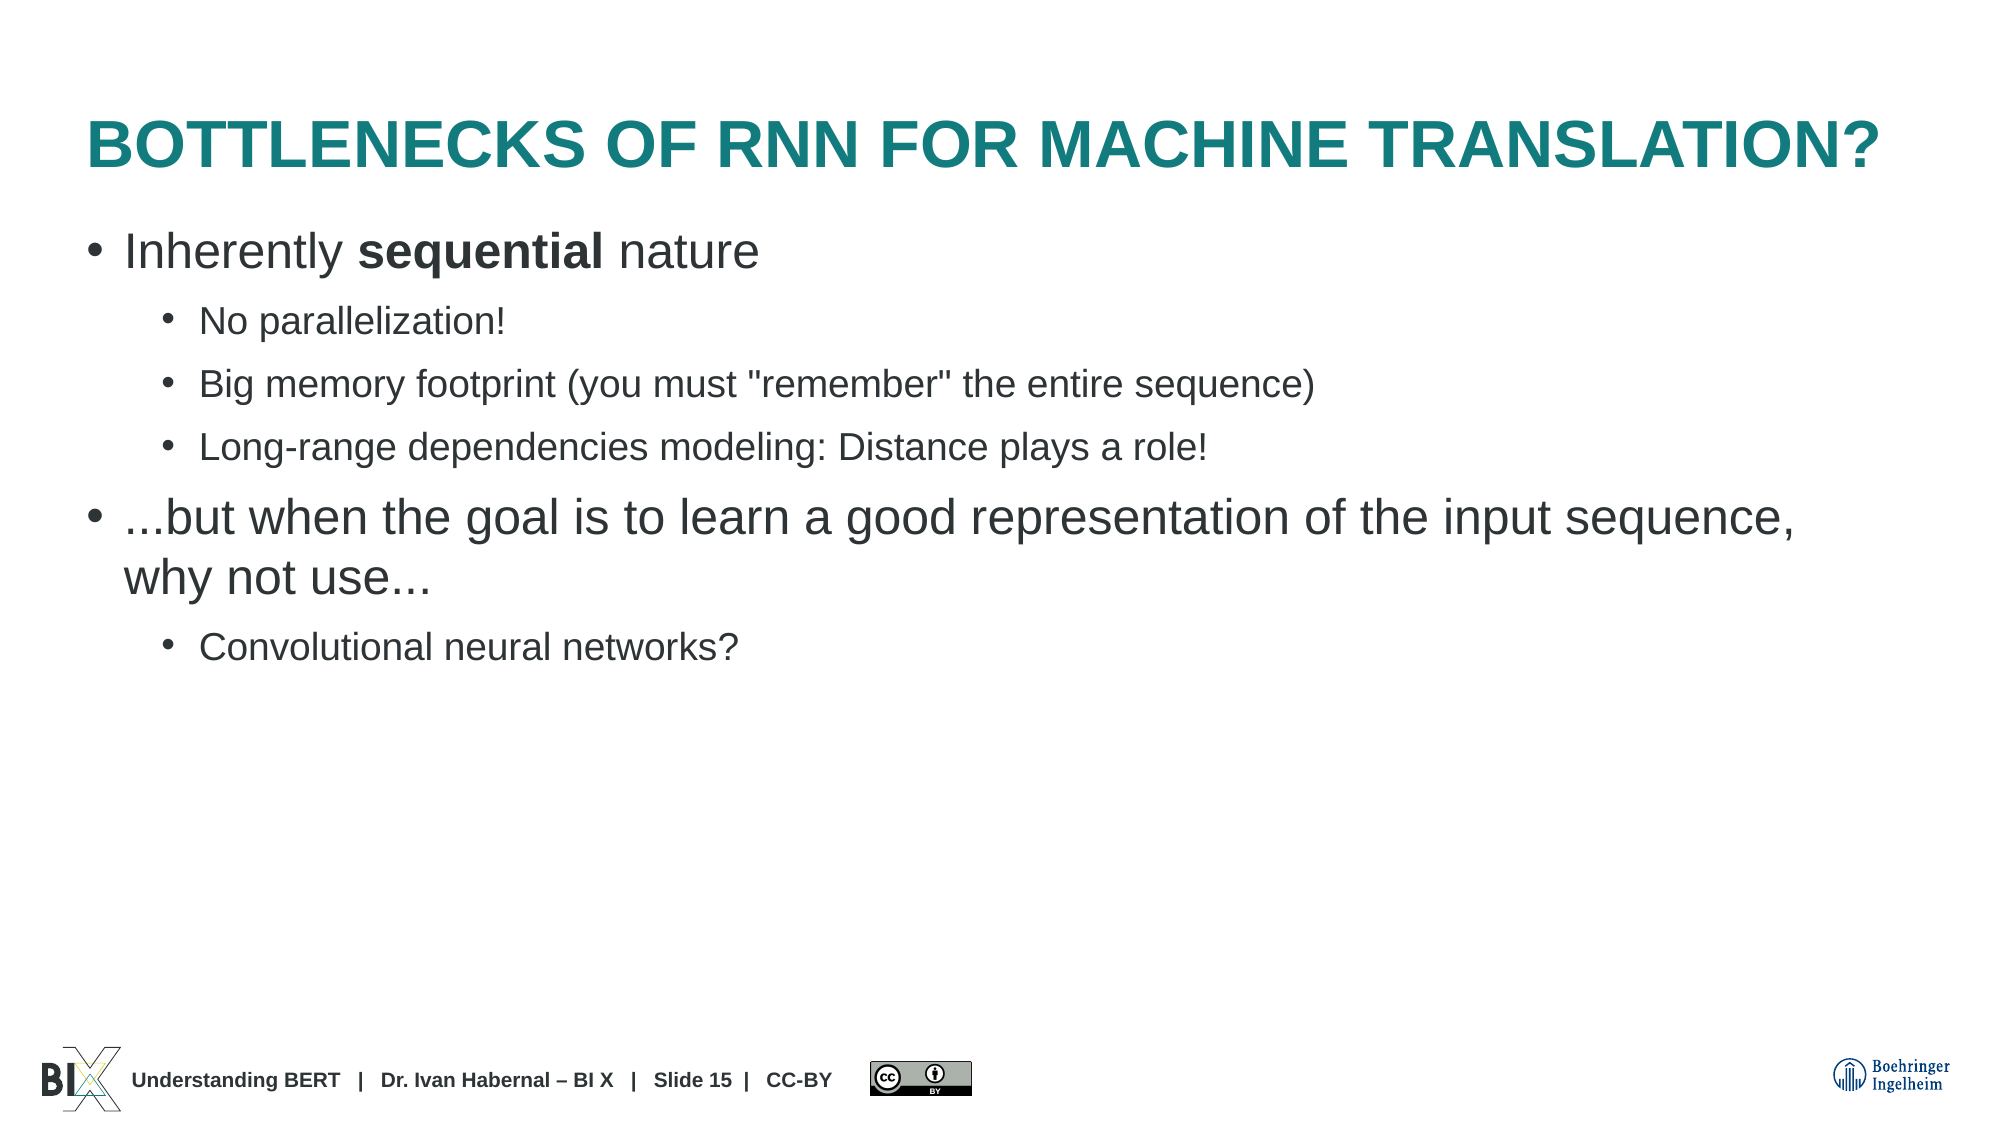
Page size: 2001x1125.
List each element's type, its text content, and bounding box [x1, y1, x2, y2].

picture [870, 1061, 972, 1096]
title Bottlenecks of RNN for machine translation? [71, 0, 1915, 190]
list Inherently sequential nature No parallelization! Big memory footprint (you must "remember" the entire sequence) Long-range dependencies modeling: Distance plays a role! ...but when the goal is to learn a good representation of the input sequence, why not use... Convolutional neural networks? [71, 211, 1915, 1005]
